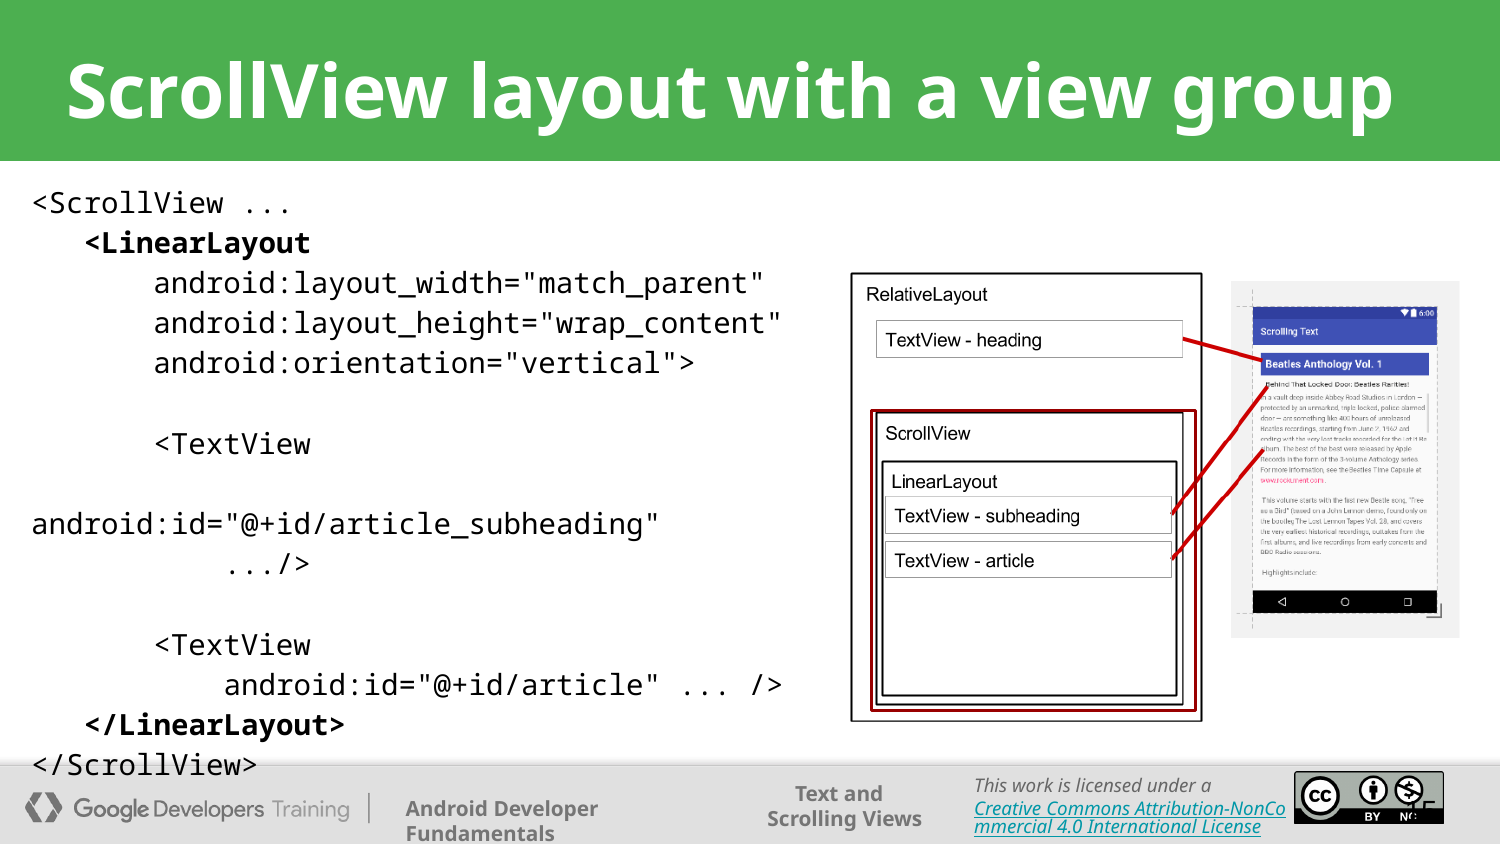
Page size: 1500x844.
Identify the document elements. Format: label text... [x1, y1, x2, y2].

slide_number ‹#› [1389, 777, 1480, 842]
title ScrollView layout with a view group [51, 28, 1472, 122]
picture [0, 161, 1500, 844]
list <ScrollView ... <LinearLayout android:layout_width="match_parent" android:layout_height="wrap_content" android:orientation="vertical"> <TextView android:id="@+id/article_subheading" .../> <TextView android:id="@+id/article" ... /> </LinearLayout> </ScrollView> [15, 164, 839, 777]
